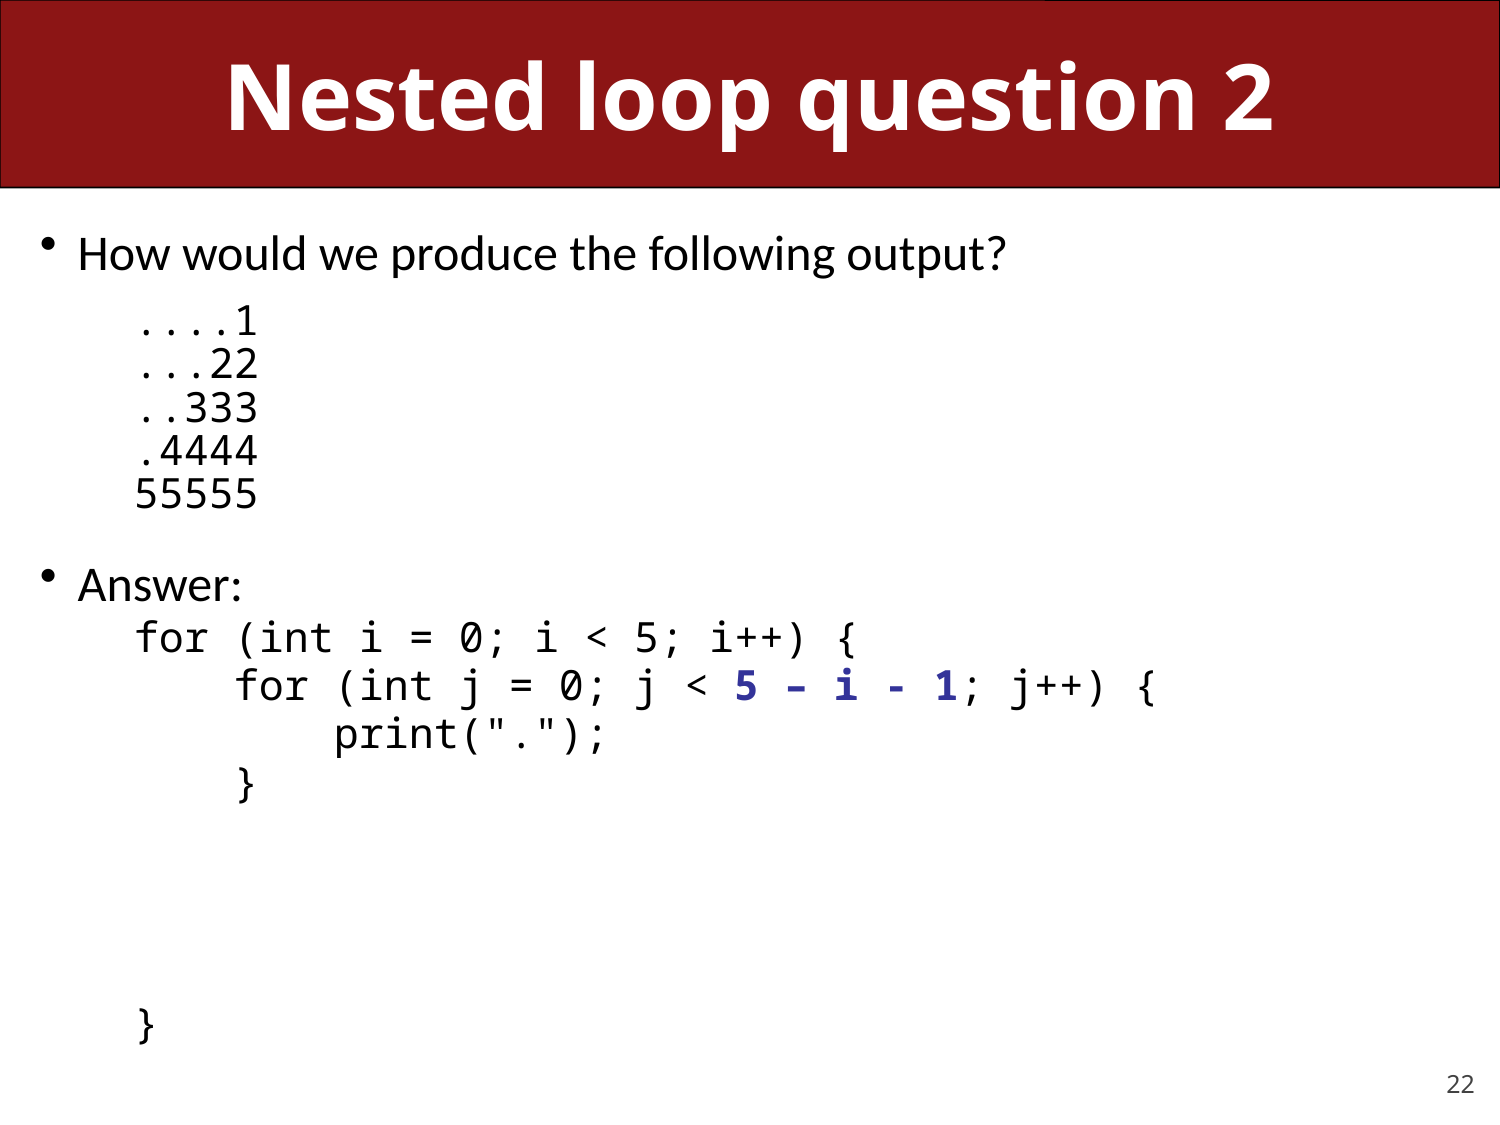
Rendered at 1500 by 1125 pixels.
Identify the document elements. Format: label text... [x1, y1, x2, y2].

list How would we produce the following output? ....1 ...22 ..333 .4444 55555 Answer: for (int i = 0; i < 5; i++) { for (int j = 0; j < 5 – i - 1; j++) { print("."); } } [24, 212, 1475, 1063]
title Nested loop question 2 [75, 0, 1425, 188]
